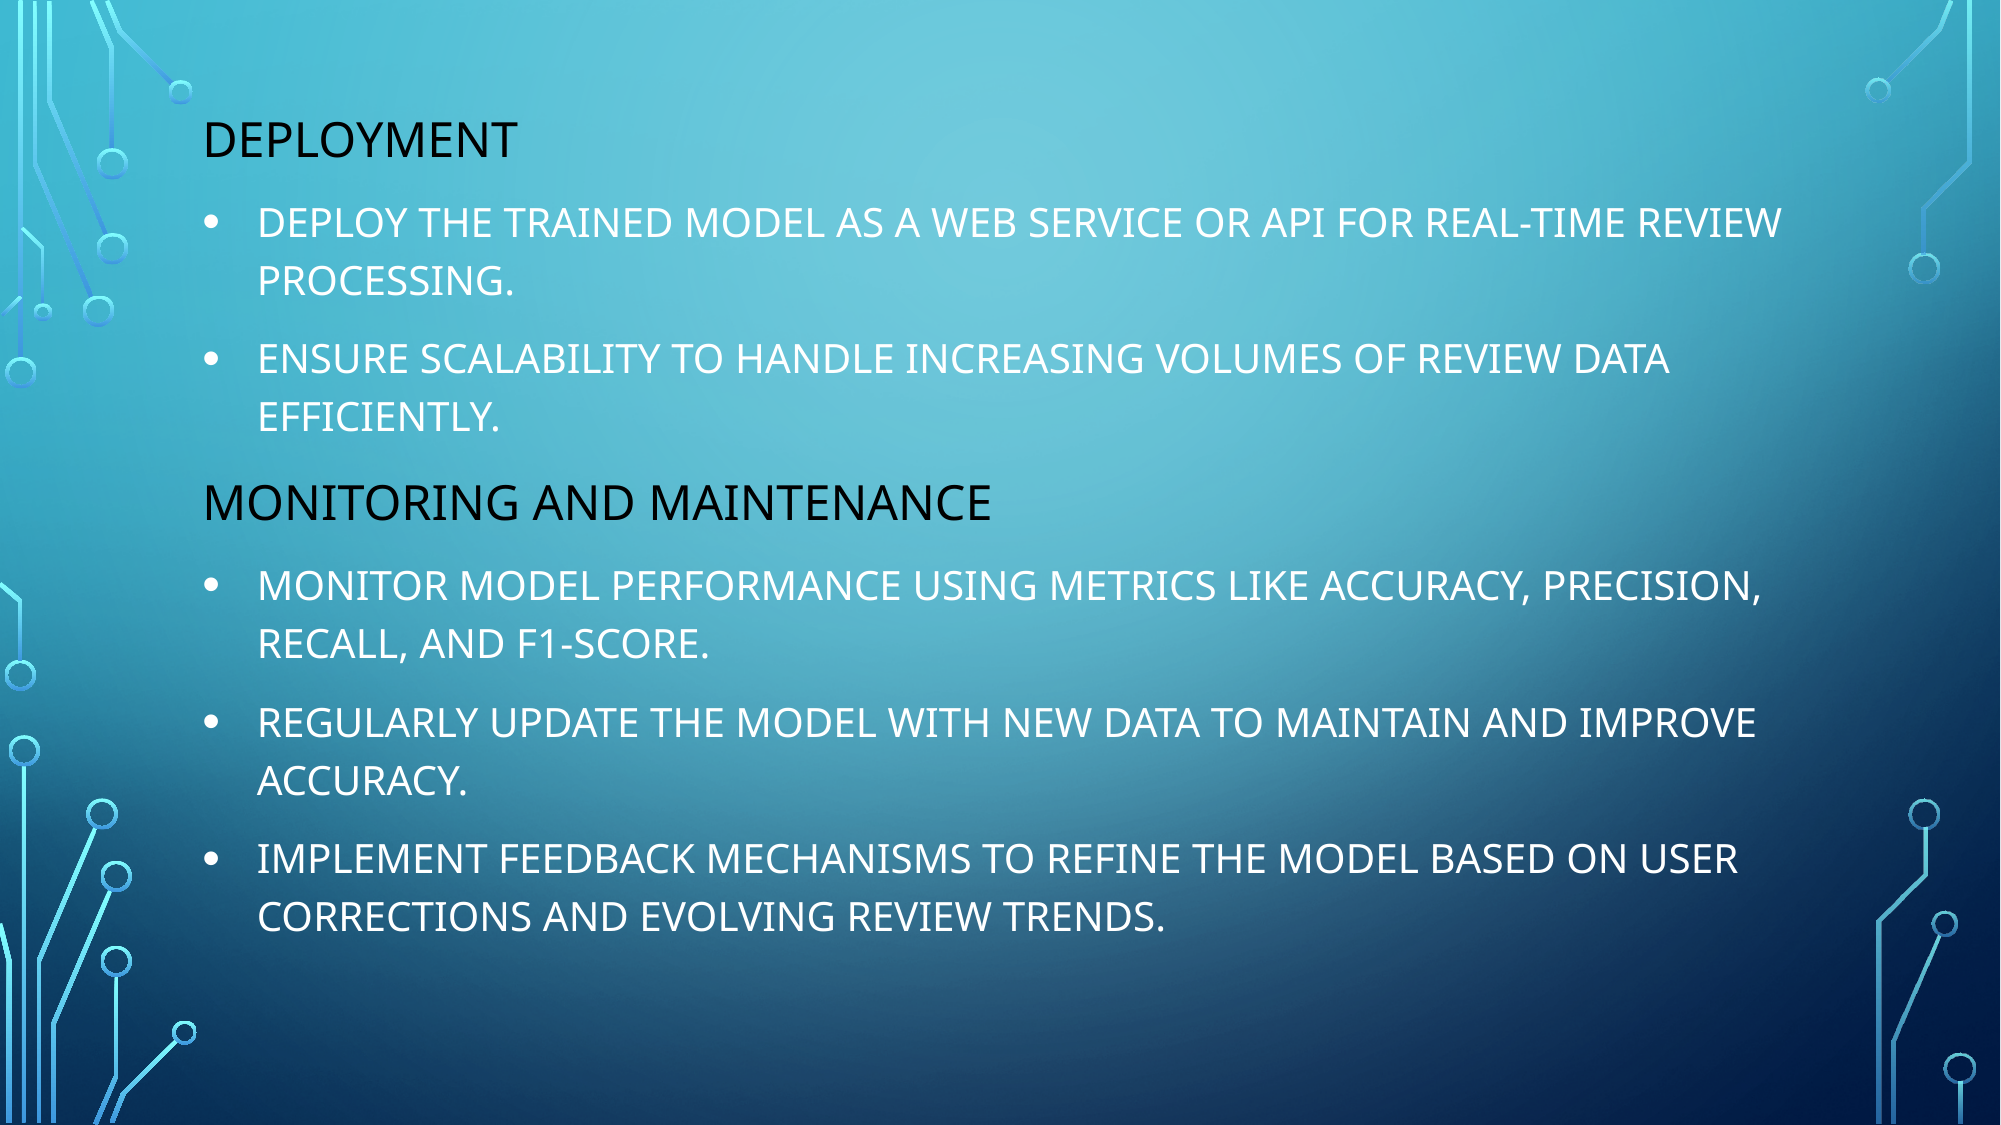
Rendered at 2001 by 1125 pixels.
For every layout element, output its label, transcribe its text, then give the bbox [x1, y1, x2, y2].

list Deployment Deploy the trained model as a web service or API for real-time review processing. Ensure scalability to handle increasing volumes of review data efficiently. Monitoring and Maintenance Monitor model performance using metrics like accuracy, precision, recall, and F1-score. Regularly update the model with new data to maintain and improve accuracy. Implement feedback mechanisms to refine the model based on user corrections and evolving review trends. [187, 89, 1813, 952]
